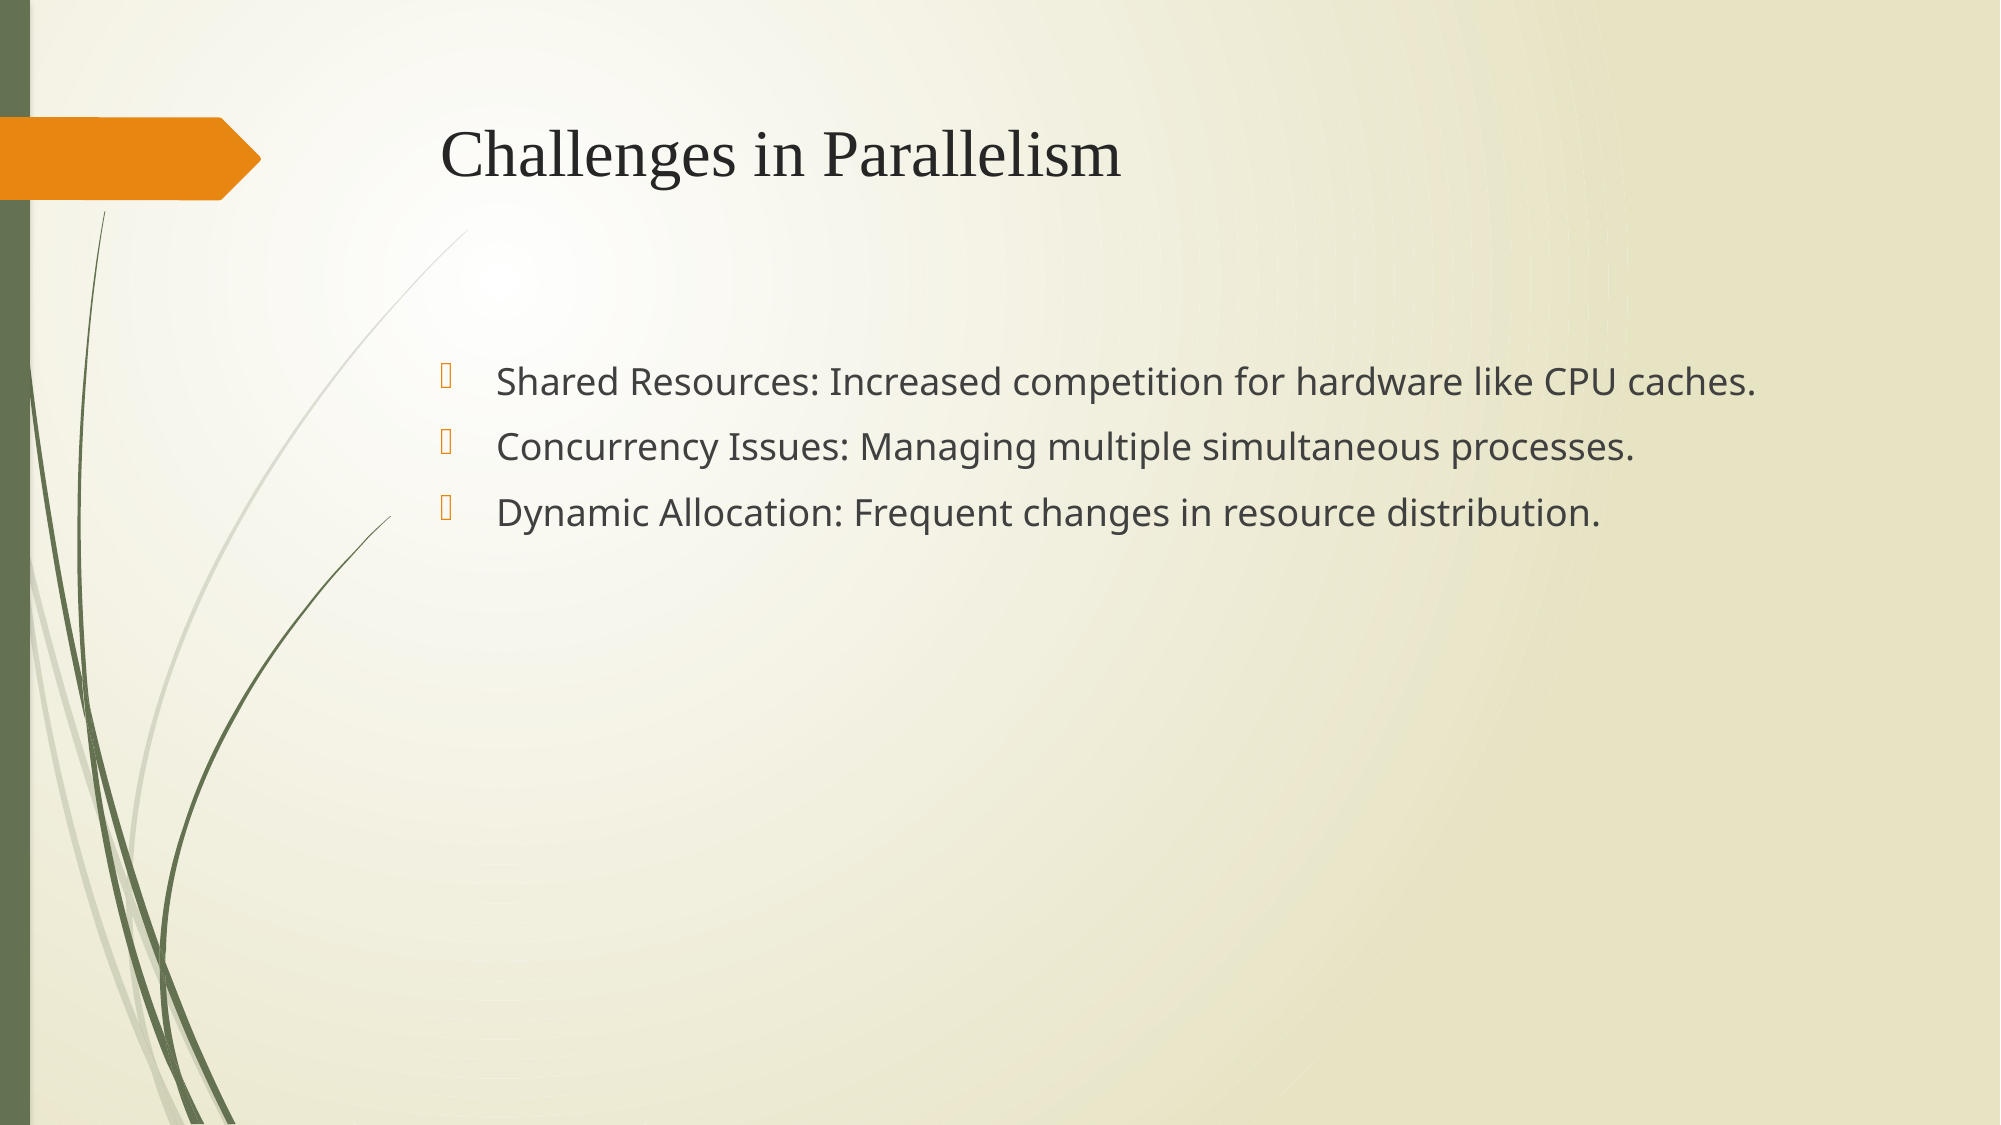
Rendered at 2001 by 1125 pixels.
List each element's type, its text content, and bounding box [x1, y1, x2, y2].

title Challenges in Parallelism [425, 102, 1888, 313]
list Shared Resources: Increased competition for hardware like CPU caches. Concurrency Issues: Managing multiple simultaneous processes. Dynamic Allocation: Frequent changes in resource distribution. [424, 350, 1888, 970]
